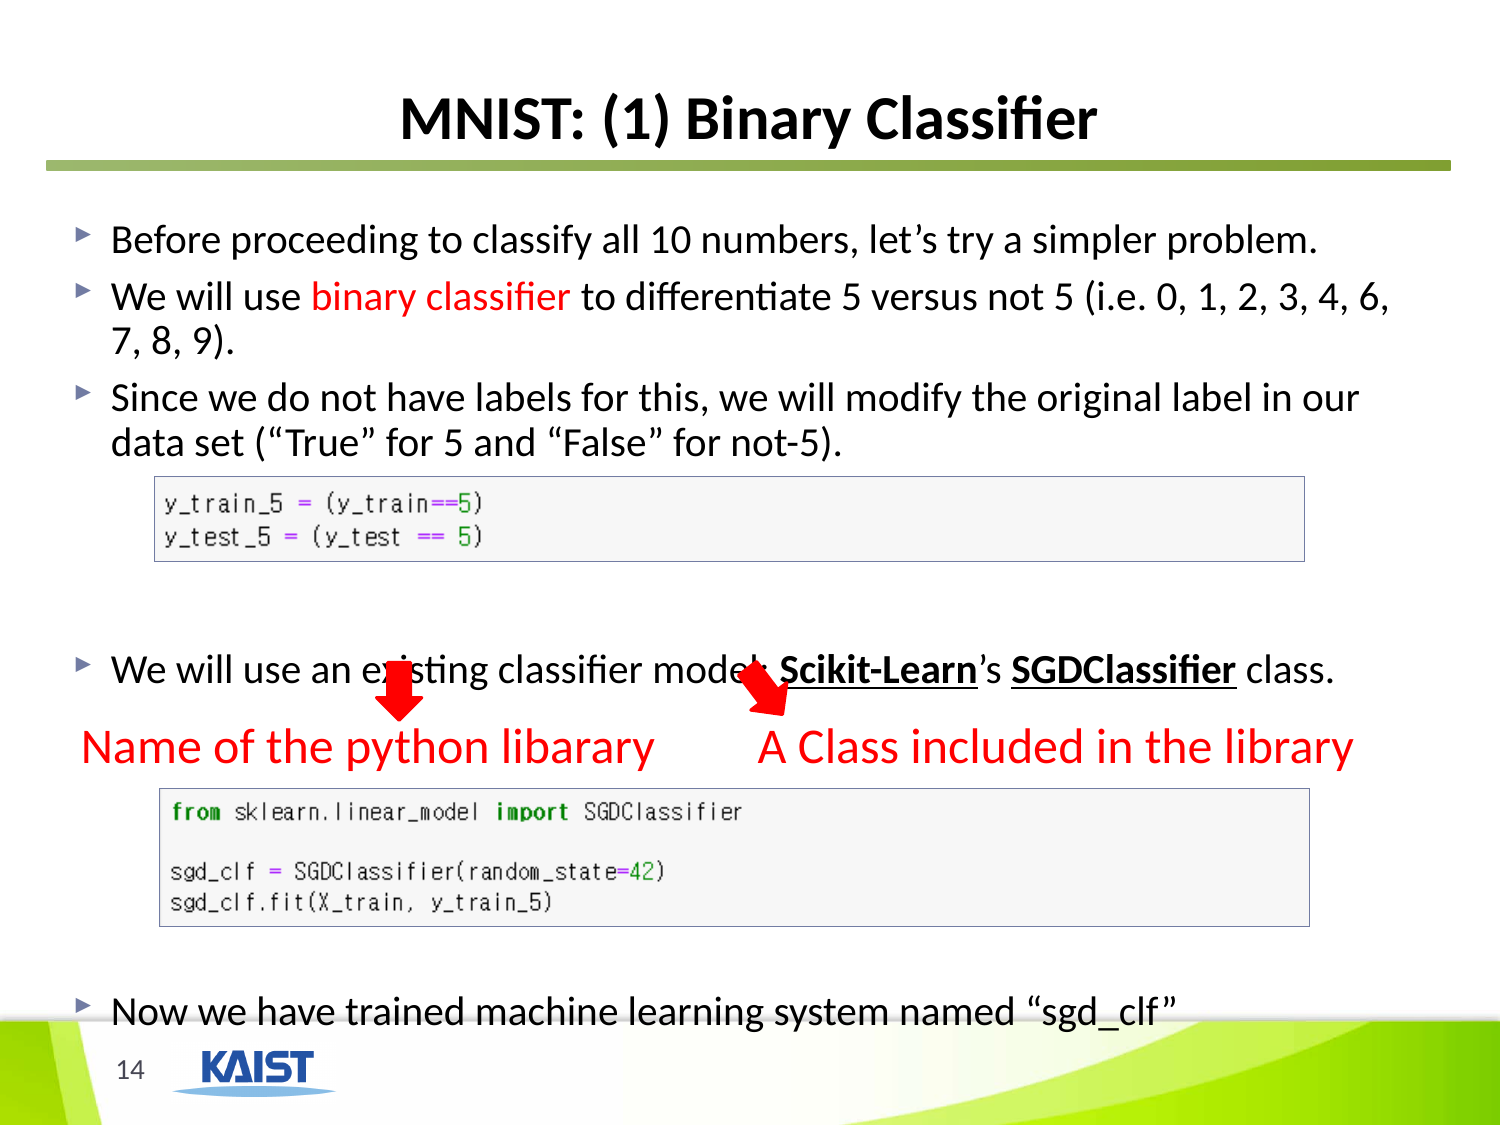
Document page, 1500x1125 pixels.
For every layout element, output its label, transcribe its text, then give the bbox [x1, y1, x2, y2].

picture [154, 476, 1305, 562]
picture [159, 788, 1310, 928]
slide_number 14 [100, 1042, 426, 1103]
text_box [375, 660, 424, 706]
picture [0, 1010, 1500, 1125]
text_box A Class included in the library [742, 706, 1370, 782]
text_box [737, 660, 789, 706]
text_box Name of the python libarary [66, 706, 671, 782]
title MNIST: (1) Binary Classifier [0, 0, 1500, 160]
list Before proceeding to classify all 10 numbers, let’s try a simpler problem. We will use binary classifier to differentiate 5 versus not 5 (i.e. 0, 1, 2, 3, 4, 6, 7, 8, 9). Since we do not have labels for this, we will modify the original label in our data set (“True” for 5 and “False” for not-5). We will use an existing classifier model: Scikit-Learn’s SGDClassifier class. Now we have trained machine learning system named “sgd_clf” [58, 210, 1412, 1042]
